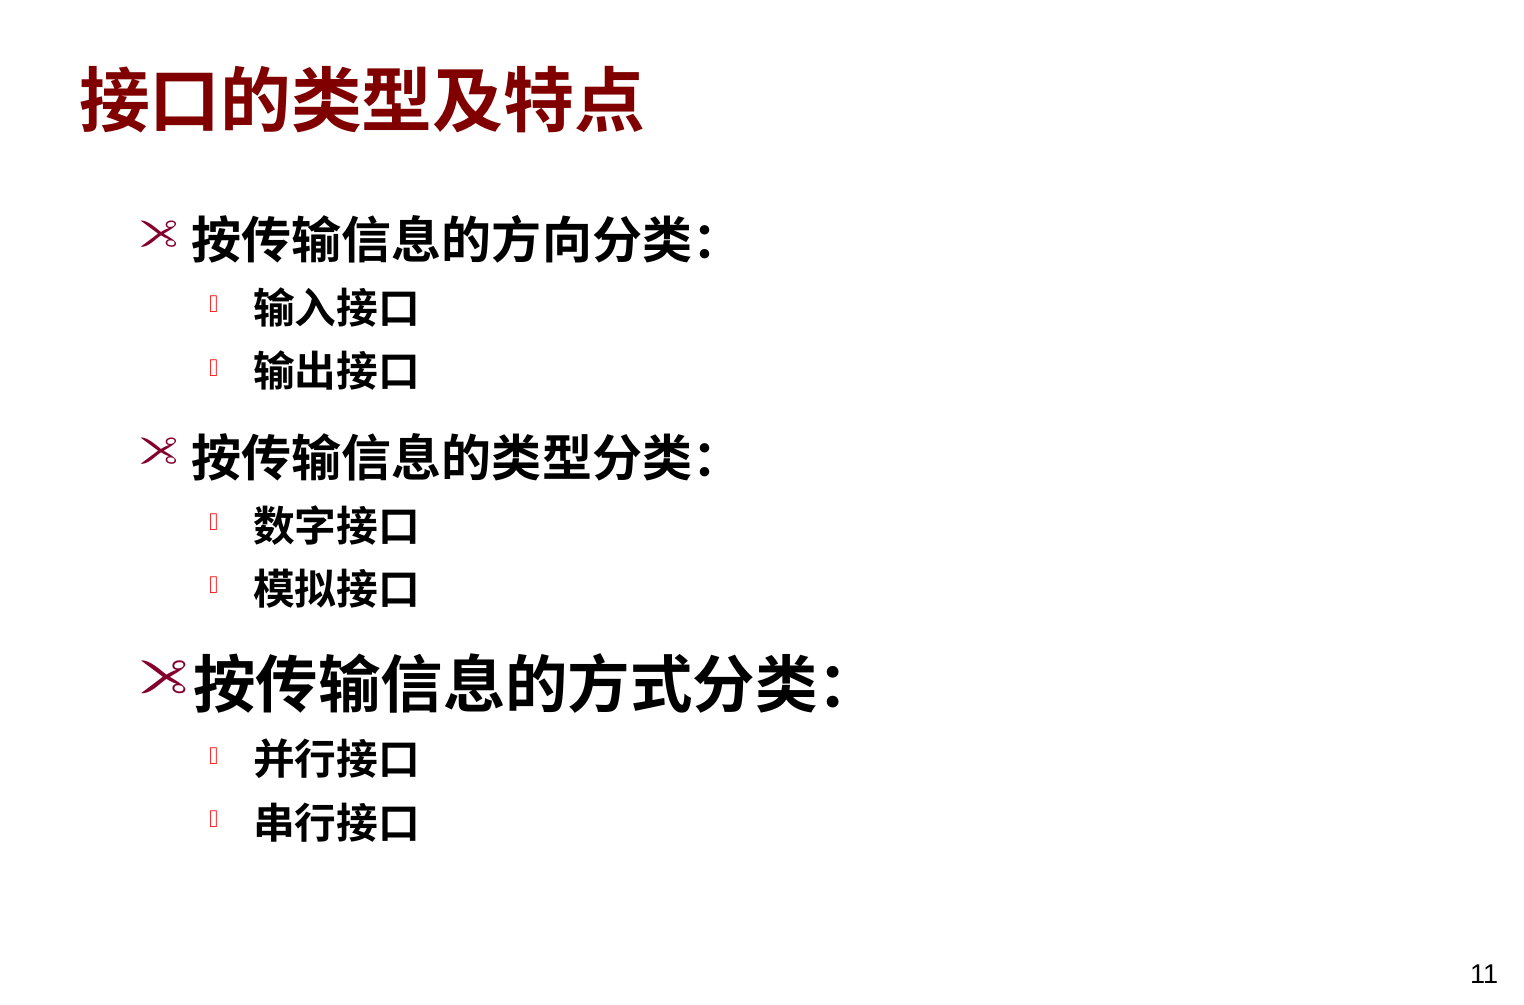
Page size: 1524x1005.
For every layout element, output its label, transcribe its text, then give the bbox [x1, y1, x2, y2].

title 接口的类型及特点 [65, 53, 1437, 149]
list 按传输信息的方向分类： 输入接口 输出接口 按传输信息的类型分类： 数字接口 模拟接口 按传输信息的方式分类： 并行接口 串行接口 [124, 194, 1289, 856]
slide_number 11 [1400, 925, 1513, 996]
